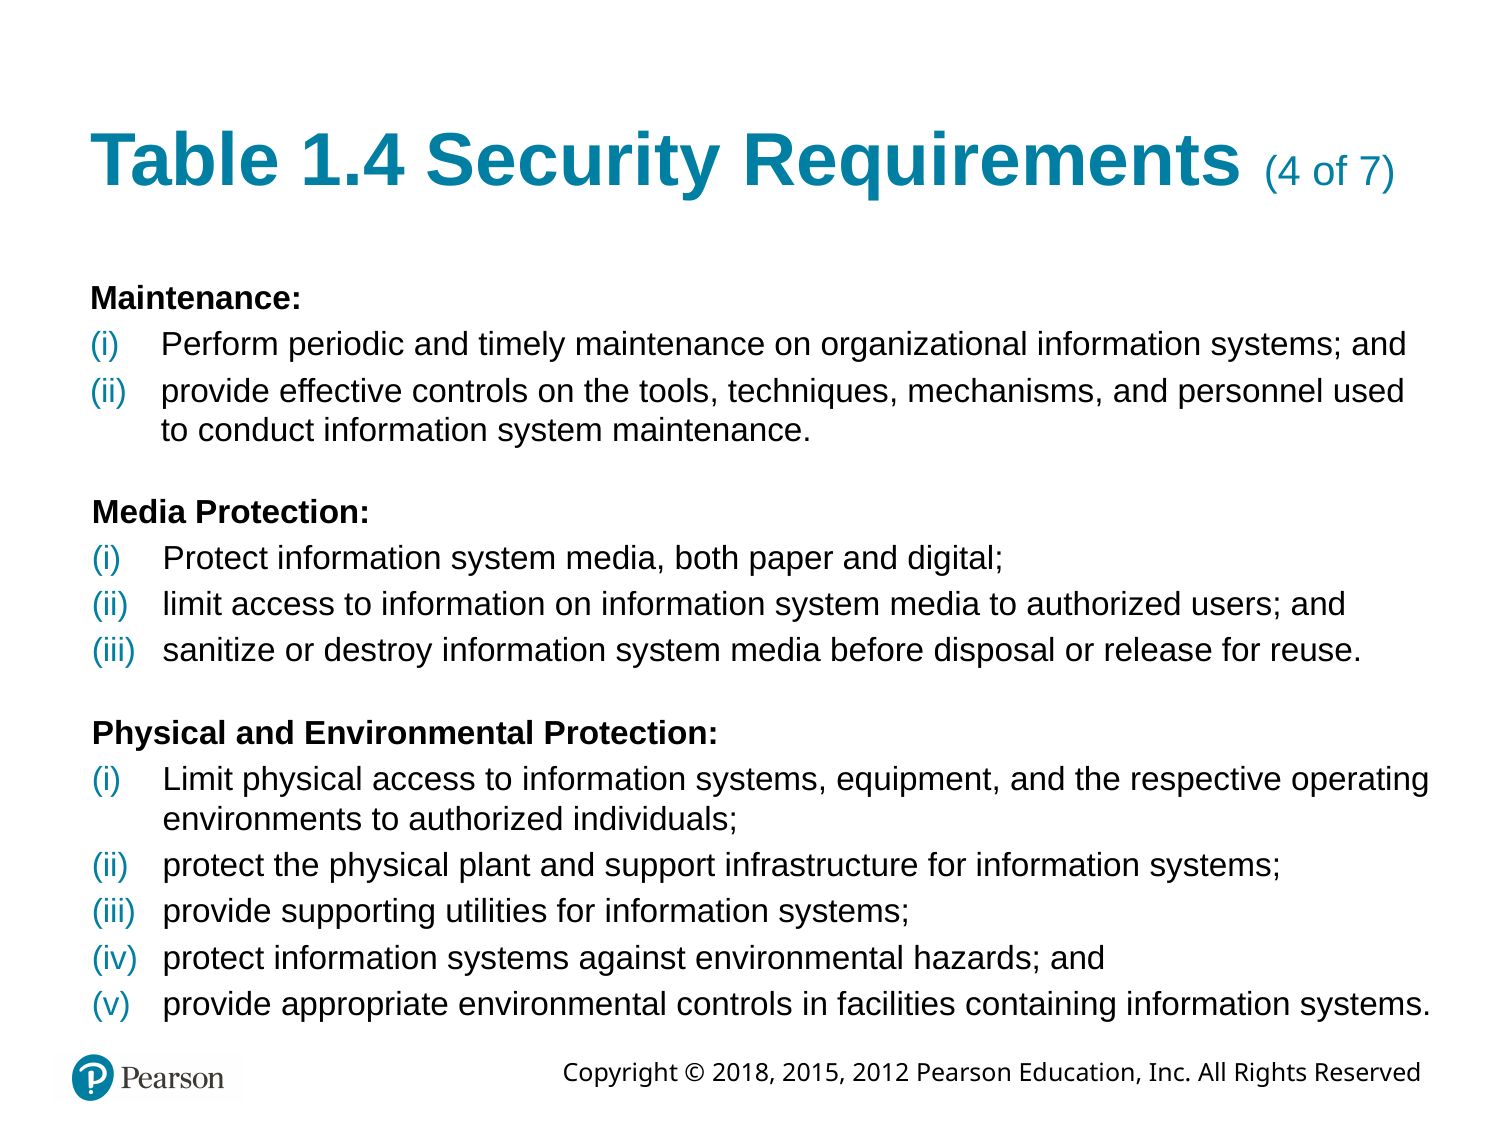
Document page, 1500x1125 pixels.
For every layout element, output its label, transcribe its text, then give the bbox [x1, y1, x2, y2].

title Table 1.4 Security Requirements (4 of 7) [75, 35, 1425, 216]
list Maintenance: Perform periodic and timely maintenance on organizational information systems; and provide effective controls on the tools, techniques, mechanisms, and personnel used to conduct information system maintenance. [75, 261, 1425, 460]
picture [51, 1053, 245, 1102]
list Physical and Environmental Protection: Limit physical access to information systems, equipment, and the respective operating environments to authorized individuals; protect the physical plant and support infrastructure for information systems; provide supporting utilities for information systems; protect information systems against environmental hazards; and provide appropriate environmental controls in facilities containing information systems. [76, 696, 1462, 1036]
list Media Protection: Protect information system media, both paper and digital; limit access to information on information system media to authorized users; and sanitize or destroy information system media before disposal or release for reuse. [76, 474, 1427, 680]
